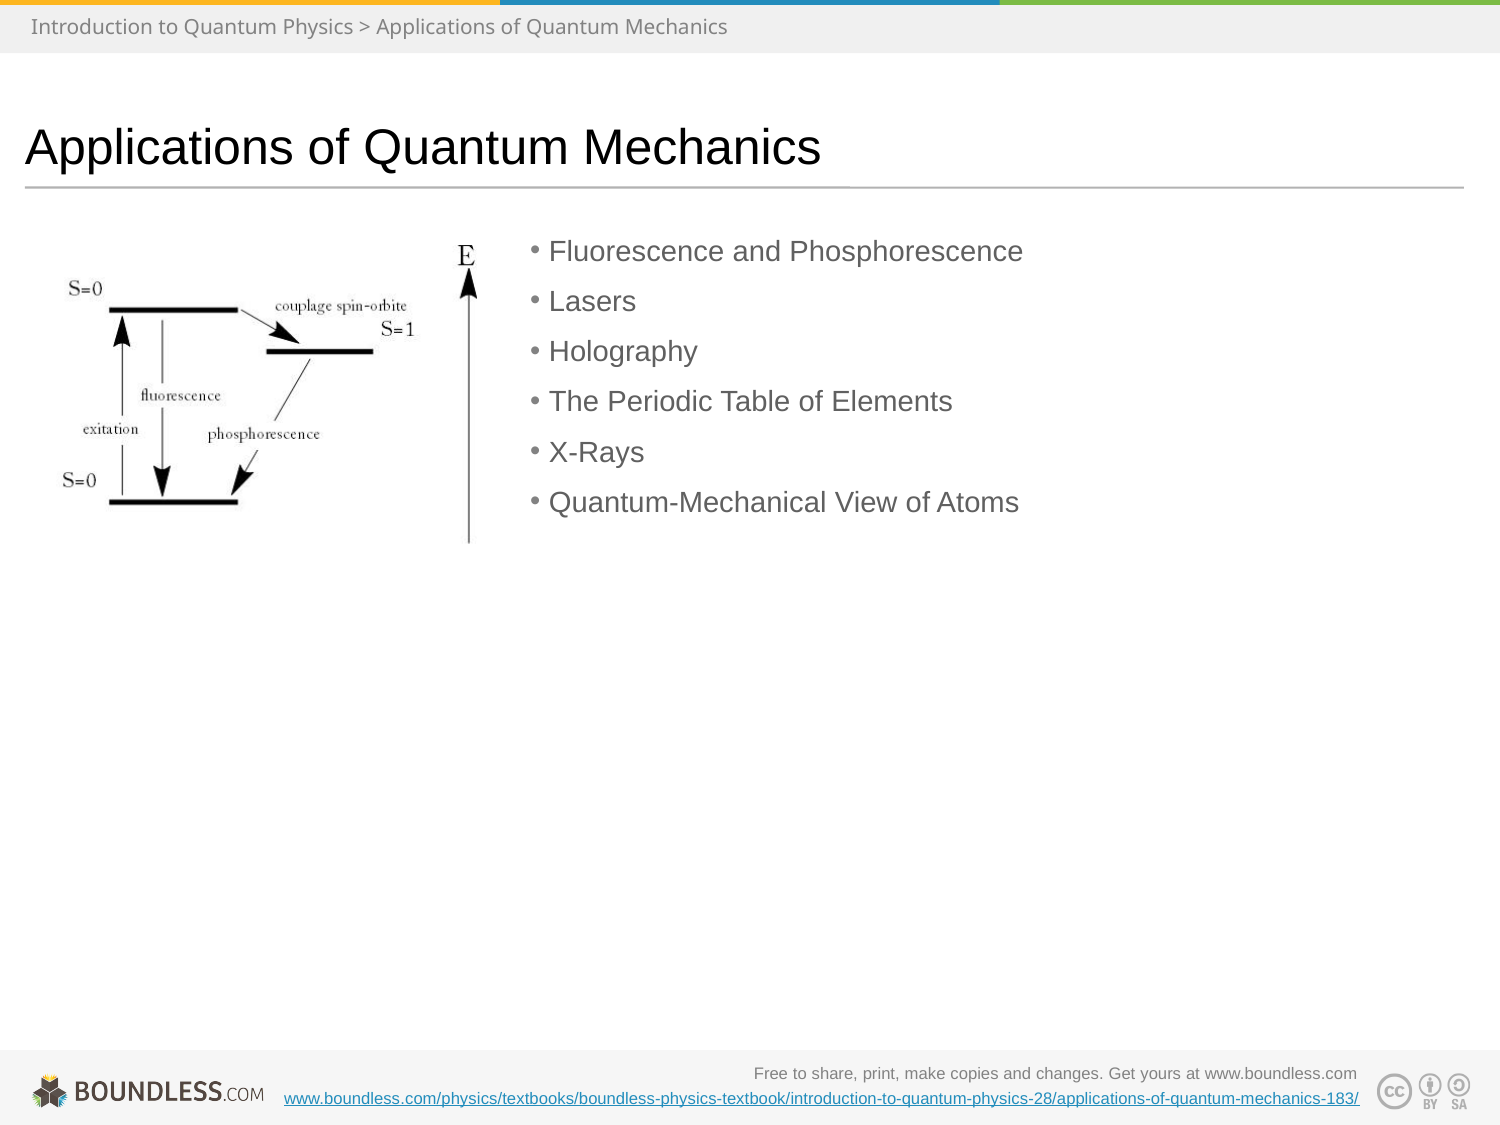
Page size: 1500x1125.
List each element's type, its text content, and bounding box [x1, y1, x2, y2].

list Fluorescence and Phosphorescence Lasers Holography The Periodic Table of Elements X-Rays Quantum-Mechanical View of Atoms [530, 224, 1460, 1013]
title Applications of Quantum Mechanics [24, 62, 1450, 175]
text_box www.boundless.com/physics/textbooks/boundless-physics-textbook/introduction-to-quantum-physics-28/applications-of-quantum-mechanics-183/ [274, 1087, 1361, 1125]
text_box Introduction to Quantum Physics > Applications of Quantum Mechanics [31, 13, 1475, 38]
picture [1372, 1070, 1476, 1113]
picture [30, 1072, 265, 1109]
text_box [0, 1050, 1500, 1125]
picture [24, 237, 480, 561]
text_box [0, 2, 1500, 54]
text_box Free to share, print, make copies and changes. Get yours at www.boundless.com [649, 1062, 1359, 1087]
